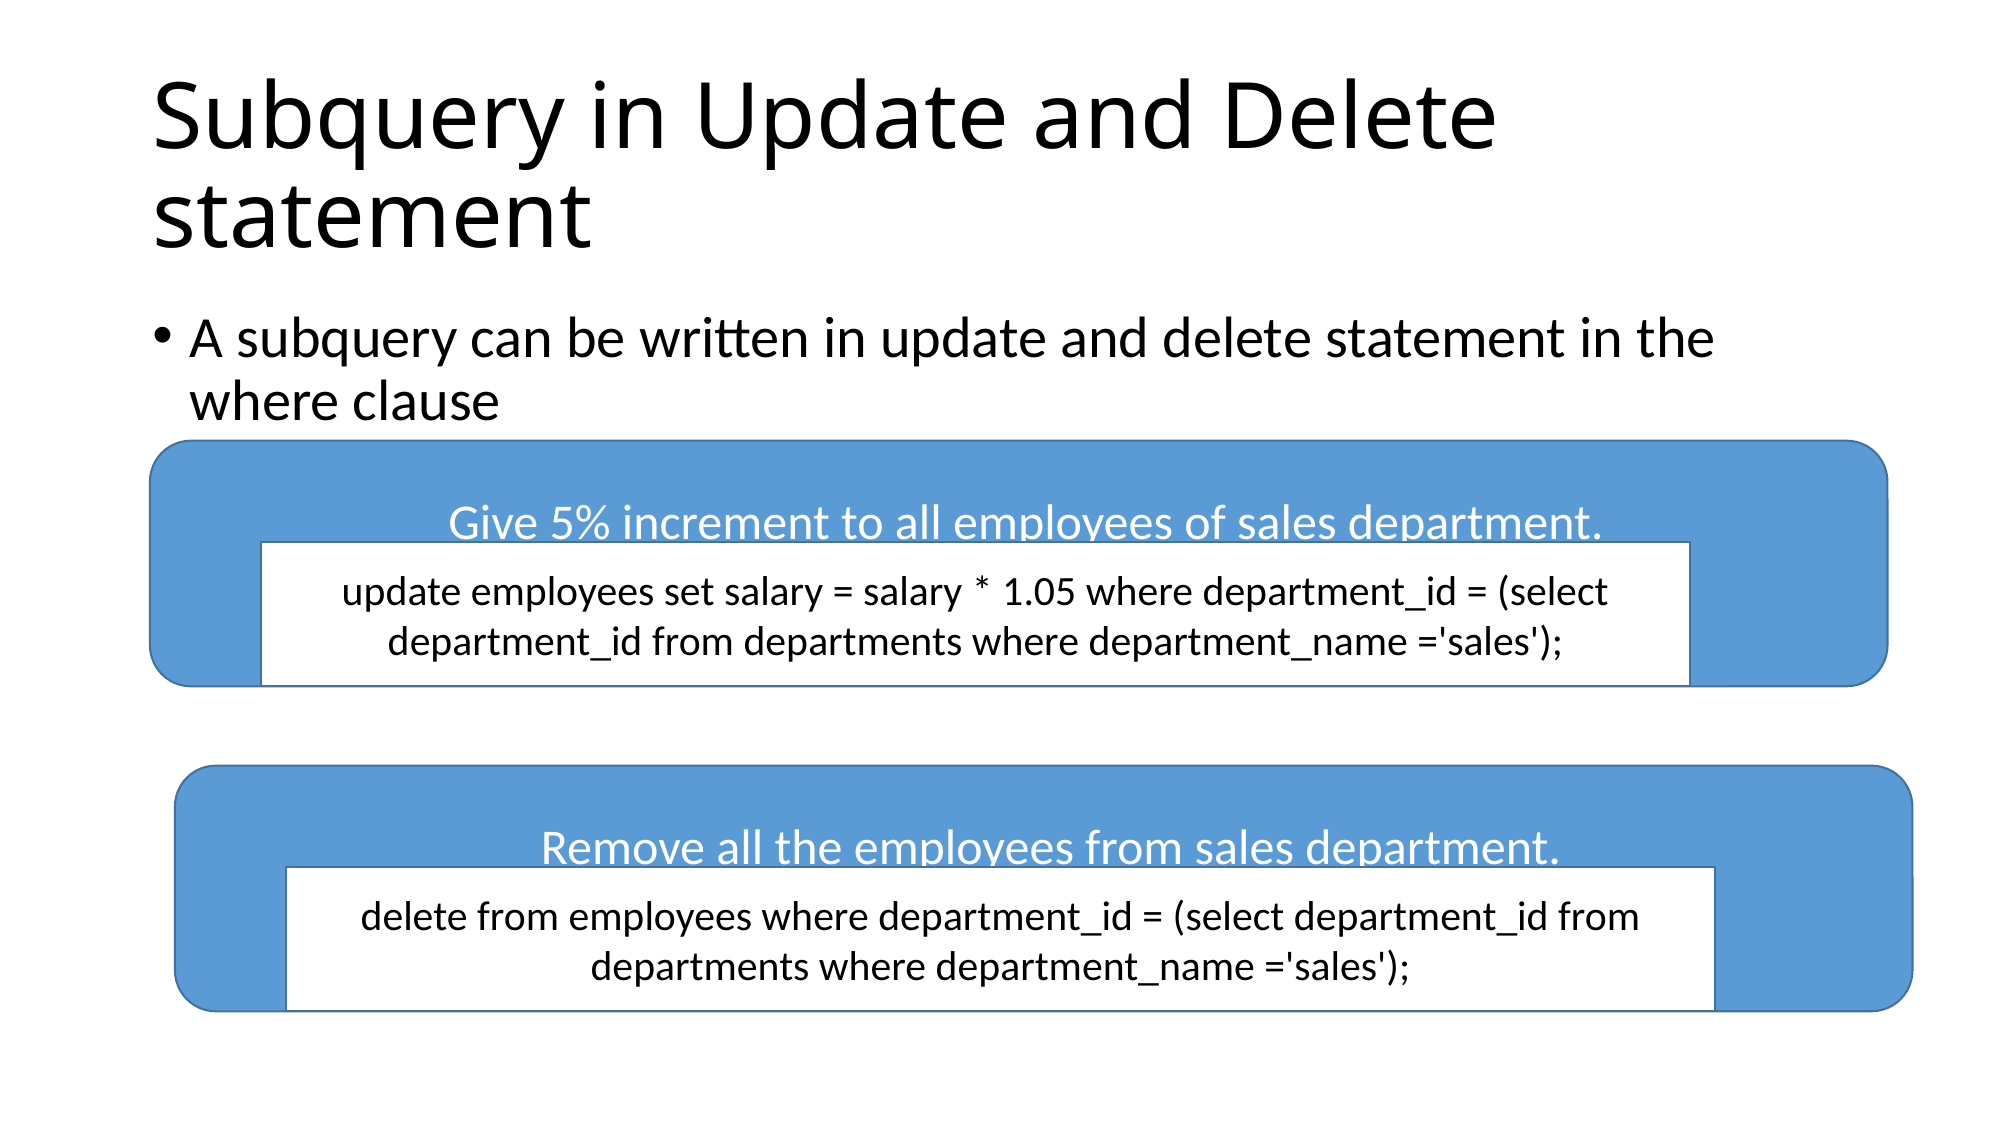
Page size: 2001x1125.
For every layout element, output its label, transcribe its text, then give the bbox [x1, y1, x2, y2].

text_box update employees set salary = salary * 1.05 where department_id = (select department_id from departments where department_name ='sales'); [260, 541, 1691, 687]
text_box Give 5% increment to all employees of sales department. [148, 439, 1889, 688]
text_box Remove all the employees from sales department. [173, 764, 1914, 1013]
title Subquery in Update and Delete statement [137, 59, 1863, 278]
text_box delete from employees where department_id = (select department_id from departments where department_name ='sales'); [285, 866, 1716, 1012]
list A subquery can be written in update and delete statement in the where clause [137, 299, 1863, 1014]
